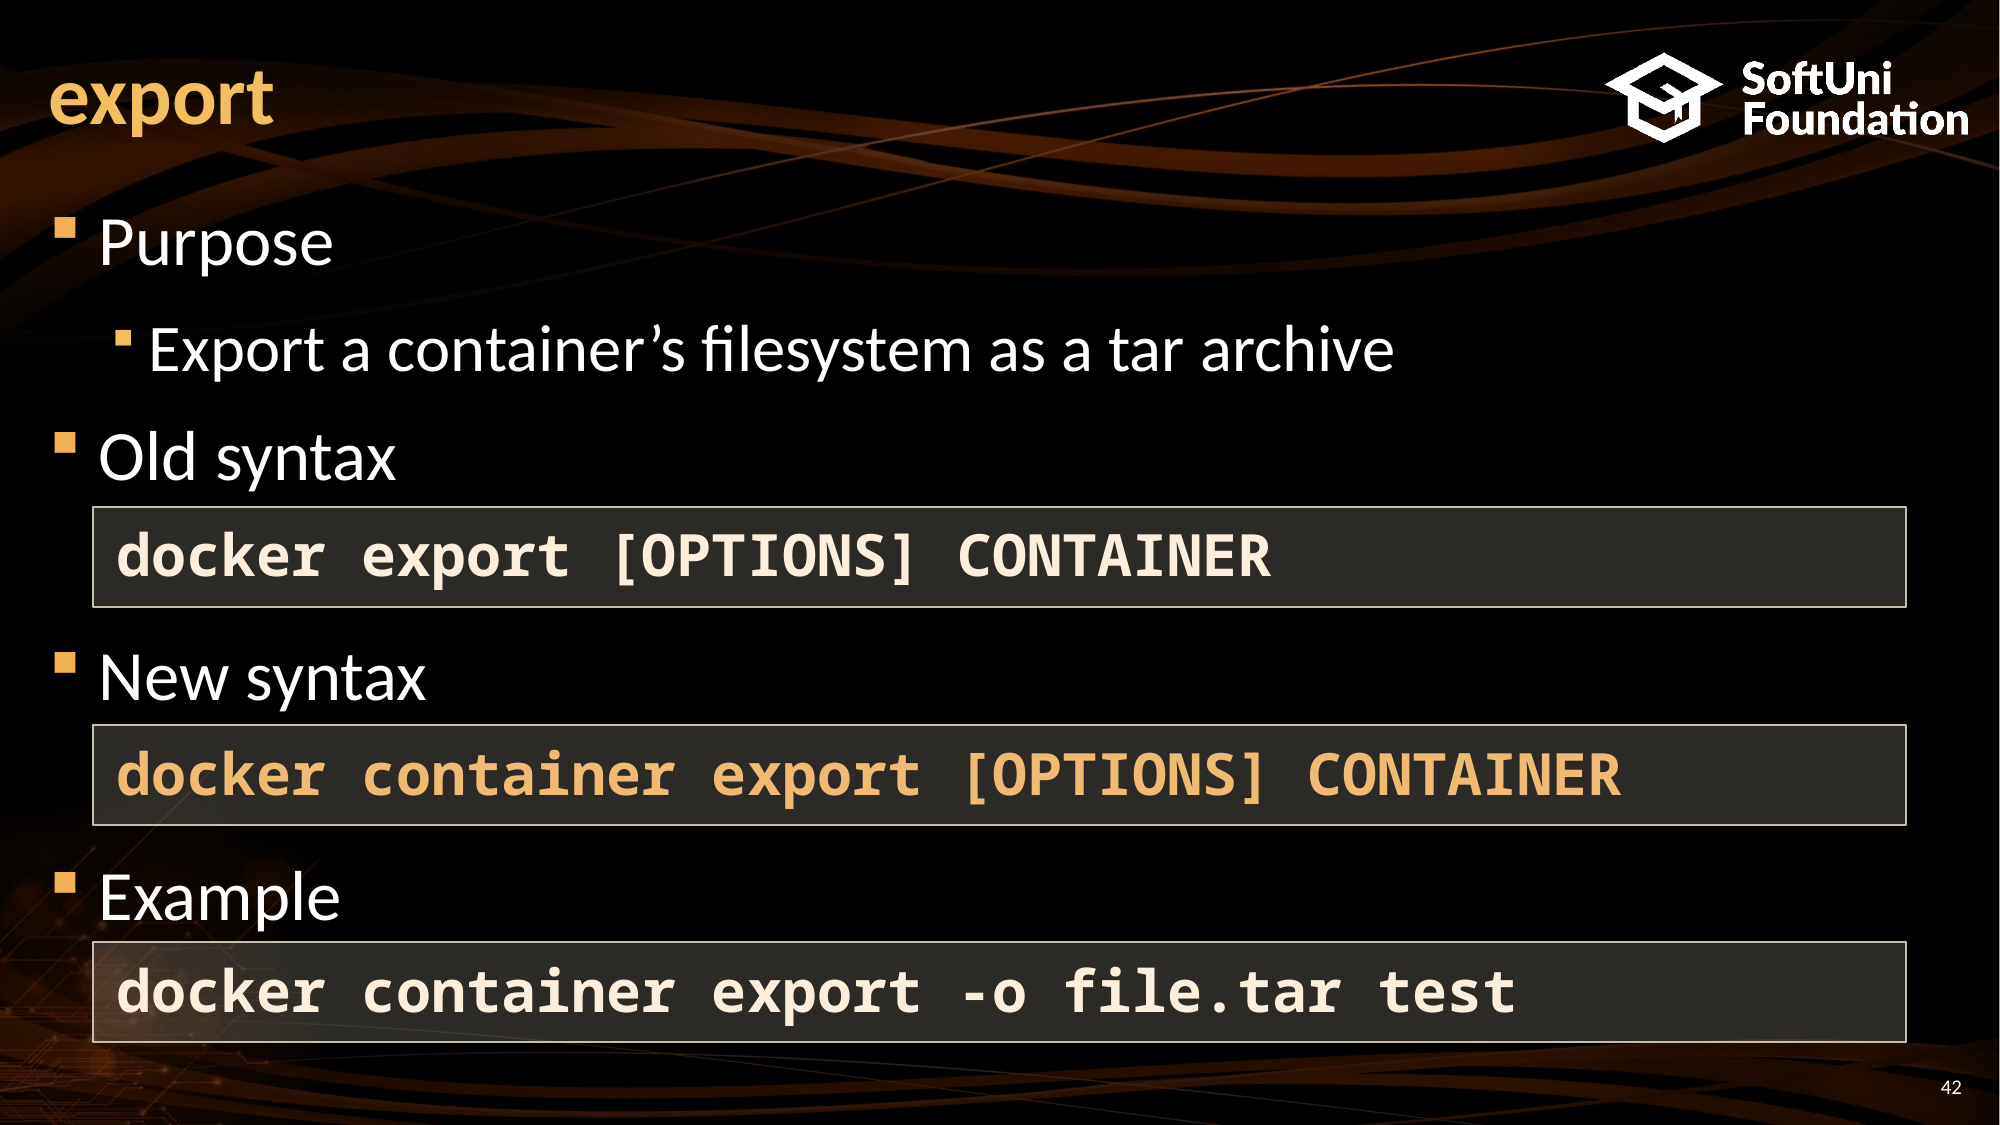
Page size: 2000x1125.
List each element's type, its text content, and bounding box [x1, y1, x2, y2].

text_box docker container export -o file.tar test [93, 941, 1906, 1042]
text_box docker export [OPTIONS] CONTAINER [93, 506, 1906, 607]
text_box docker container export [OPTIONS] CONTAINER [93, 725, 1906, 825]
list Purpose Export a container’s filesystem as a tar archive Old syntax New syntax Example [31, 188, 1968, 1103]
picture [0, 0, 2000, 1125]
title export [30, 6, 1602, 189]
